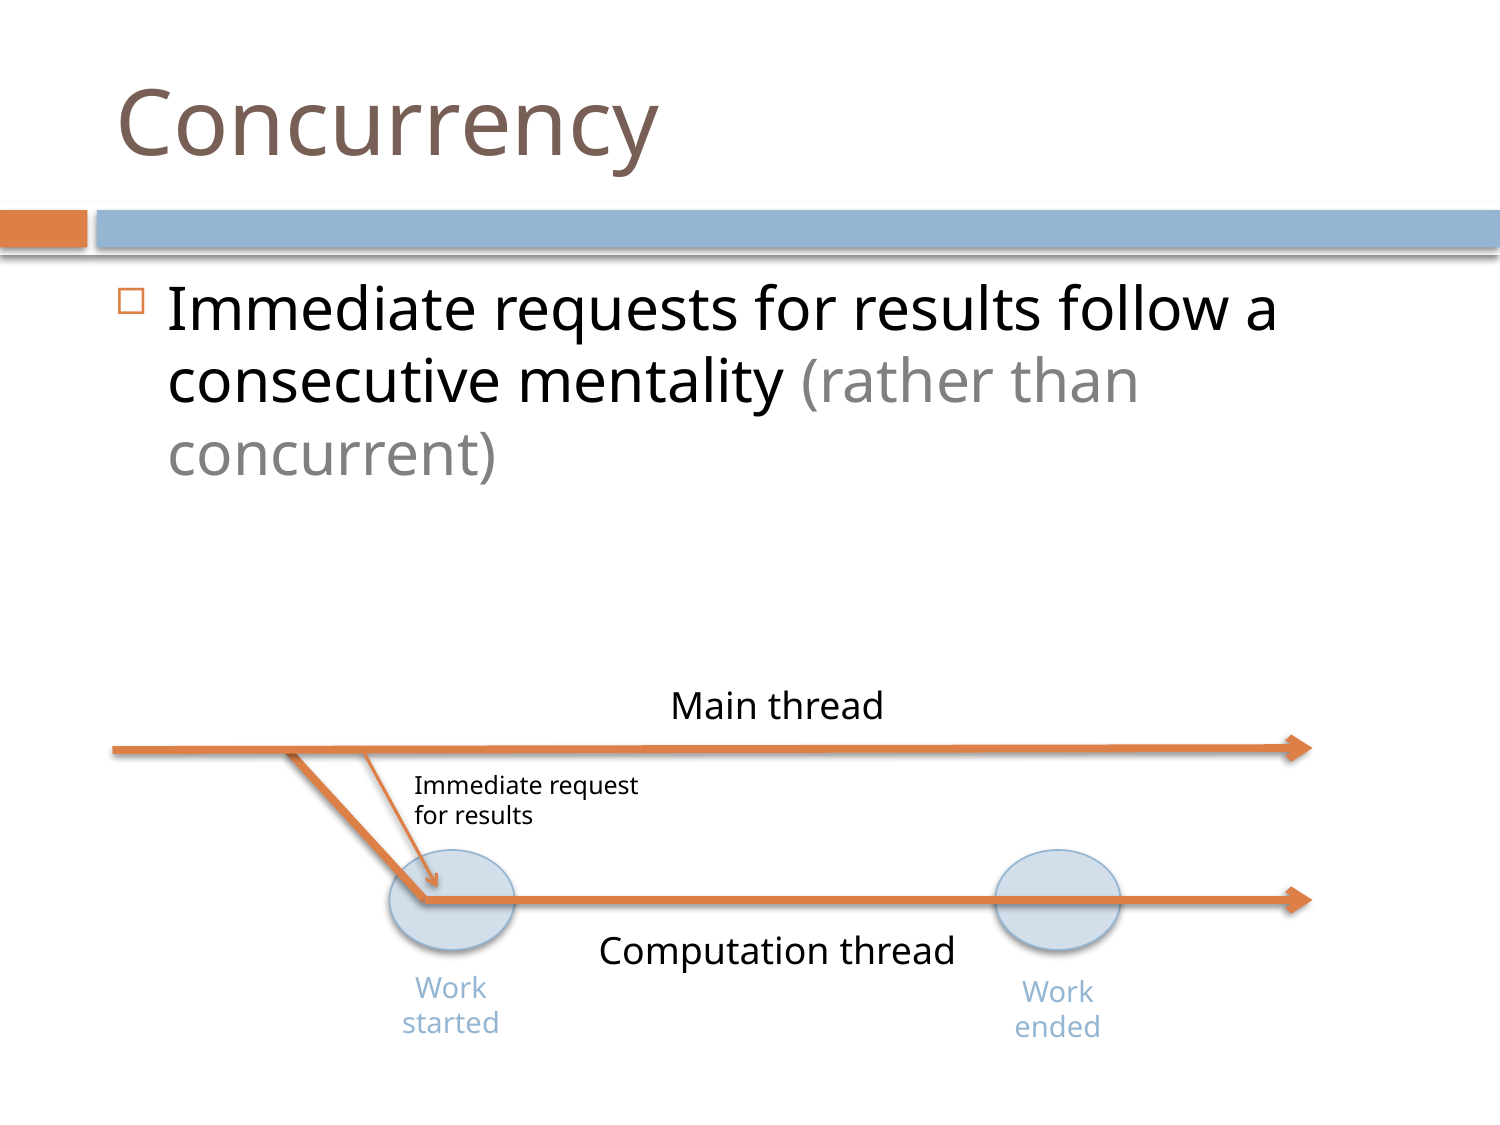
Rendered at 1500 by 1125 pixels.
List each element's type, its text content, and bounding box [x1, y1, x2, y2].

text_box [362, 749, 438, 888]
text_box Immediate request for results [443, 762, 661, 838]
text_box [287, 759, 424, 901]
text_box Computation thread [583, 919, 972, 980]
text_box Main thread [655, 674, 900, 735]
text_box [112, 747, 1313, 751]
title Concurrency [100, 37, 1438, 200]
text_box Work started [356, 962, 546, 1048]
text_box Work ended [963, 965, 1153, 1051]
list Immediate requests for results follow a consecutive mentality (rather than concurrent) [100, 262, 1438, 1000]
